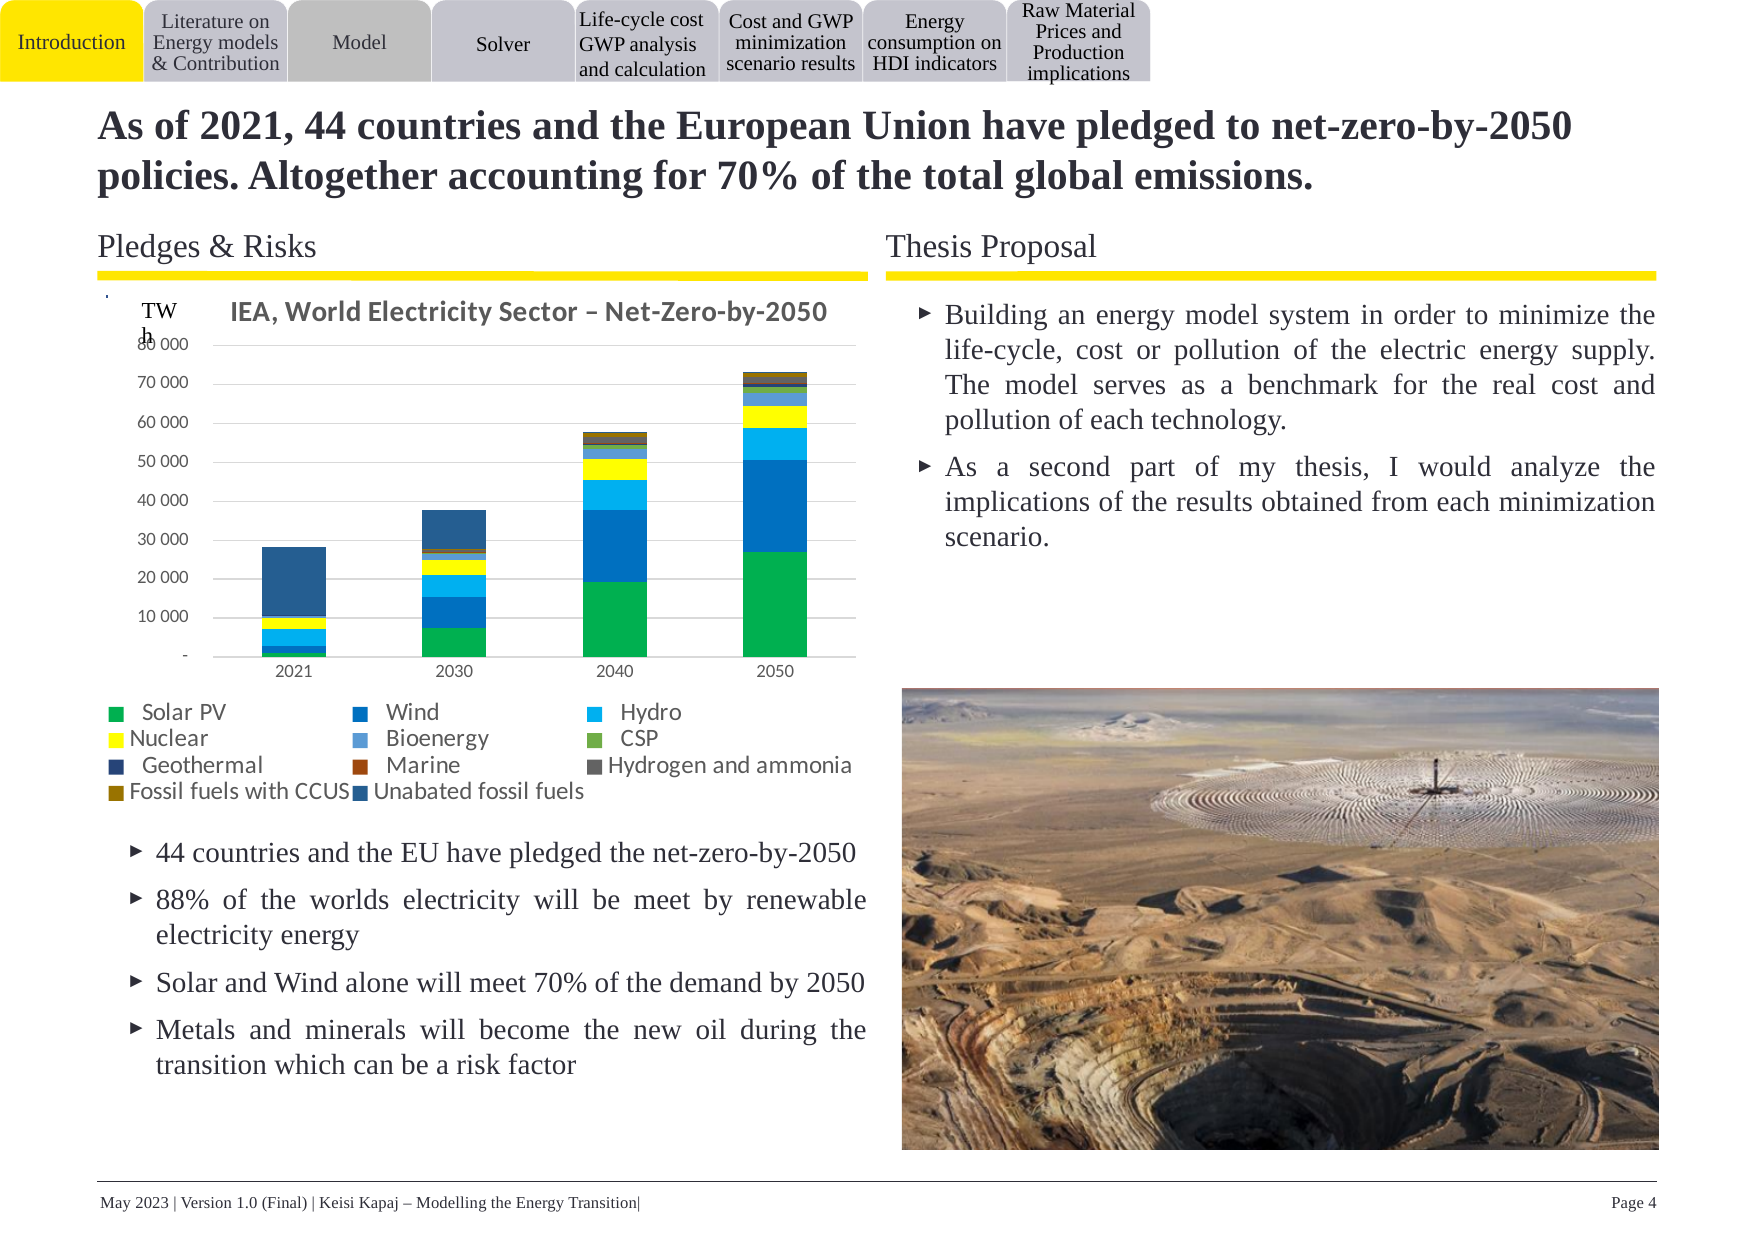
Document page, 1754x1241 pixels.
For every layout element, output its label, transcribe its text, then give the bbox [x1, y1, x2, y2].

list Pledges & Risks [97, 224, 868, 266]
list Thesis Proposal [885, 224, 1657, 266]
list Building an energy model system in order to minimize the life-cycle, cost or pollution of the electric energy supply. The model serves as a benchmark for the real cost and pollution of each technology. As a second part of my thesis, I would analyze the implications of the results obtained from each minimization scenario. [885, 295, 1657, 1152]
title As of 2021, 44 countries and the European Union have pledged to net-zero-by-2050 policies. Altogether accounting for 70% of the total global emissions. [97, 97, 1657, 198]
list 44 countries and the EU have pledged the net-zero-by-2050 88% of the worlds electricity will be meet by renewable electricity energy Solar and Wind alone will meet 70% of the demand by 2050 Metals and minerals will become the new oil during the transition which can be a risk factor [96, 832, 868, 1109]
chart [100, 290, 868, 808]
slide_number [100, 1192, 1391, 1211]
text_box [0, 0, 1151, 83]
slide_number Page 4 [1485, 1192, 1657, 1211]
picture [901, 688, 1659, 1150]
